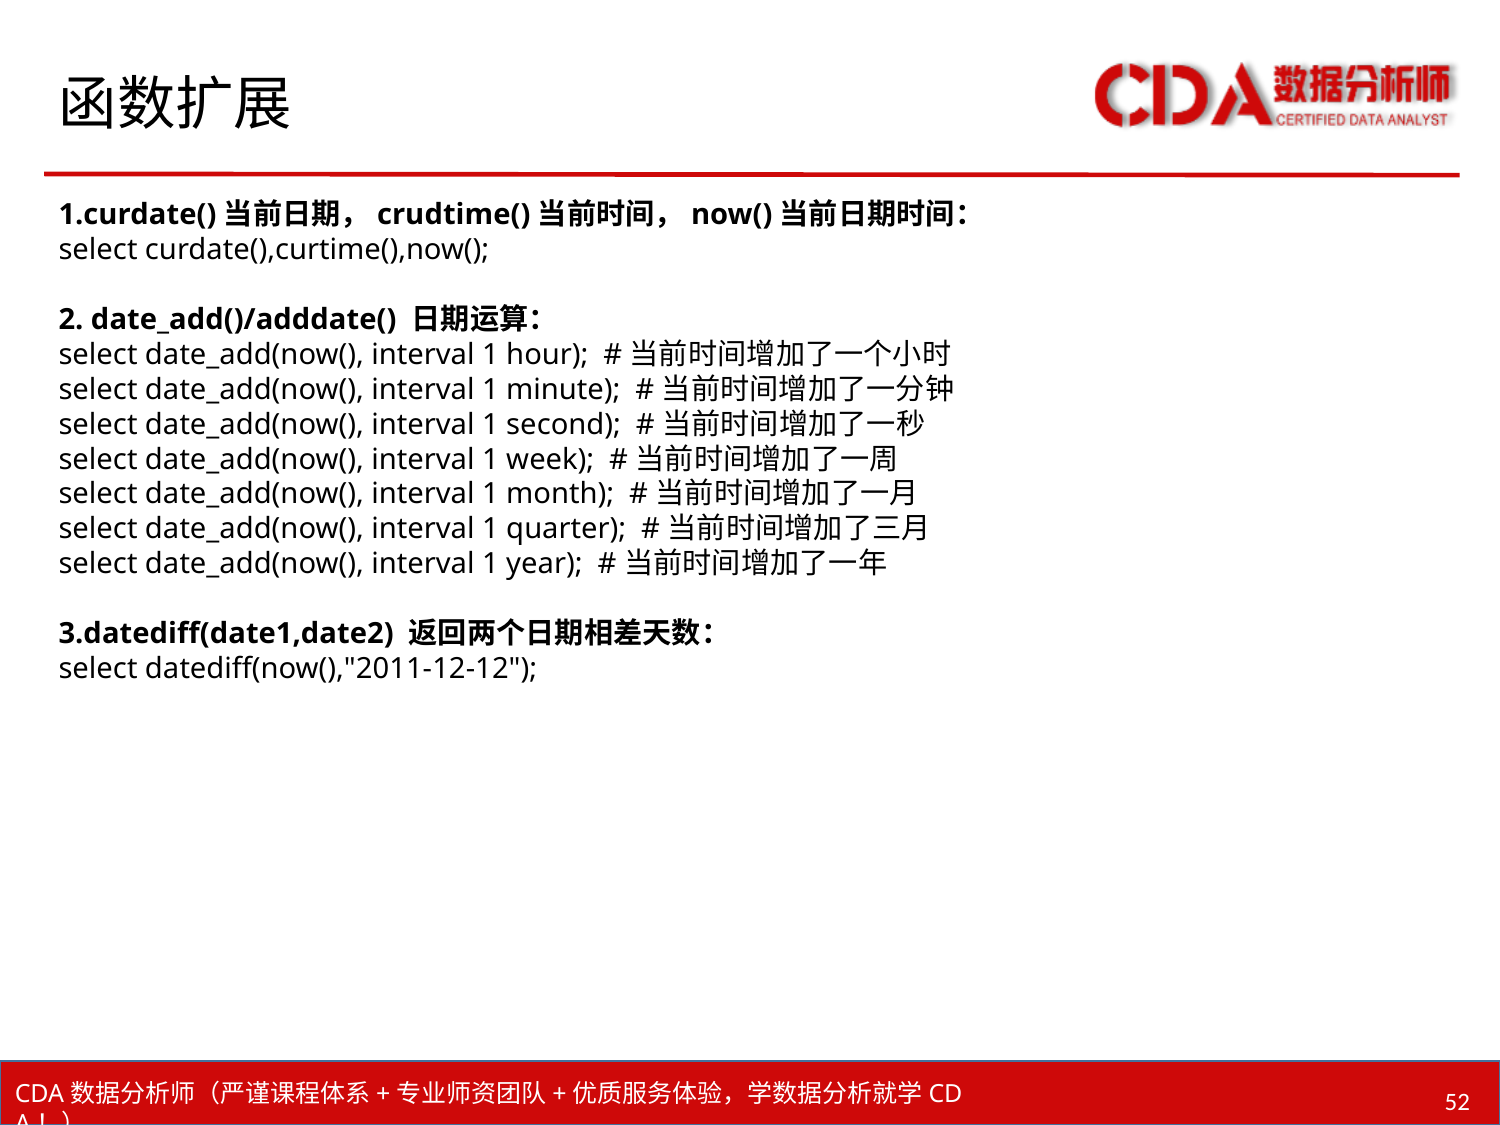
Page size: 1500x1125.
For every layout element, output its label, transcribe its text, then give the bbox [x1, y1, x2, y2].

text_box 1.curdate()当前日期，crudtime()当前时间，now()当前日期时间： select curdate(),curtime(),now(); 2. date_add()/adddate() 日期运算： select date_add(now(), interval 1 hour); #当前时间增加了一个小时 select date_add(now(), interval 1 minute); #当前时间增加了一分钟 select date_add(now(), interval 1 second); #当前时间增加了一秒 select date_add(now(), interval 1 week); #当前时间增加了一周 select date_add(now(), interval 1 month); #当前时间增加了一月 select date_add(now(), interval 1 quarter); #当前时间增加了三月 select date_add(now(), interval 1 year); #当前时间增加了一年 3.datediff(date1,date2) 返回两个日期相差天数： select datediff(now(),"2011-12-12"); [43, 187, 1458, 692]
picture [1059, 30, 1500, 151]
title 函数扩展 [43, 38, 1338, 173]
slide_number 52 [1147, 1070, 1486, 1125]
